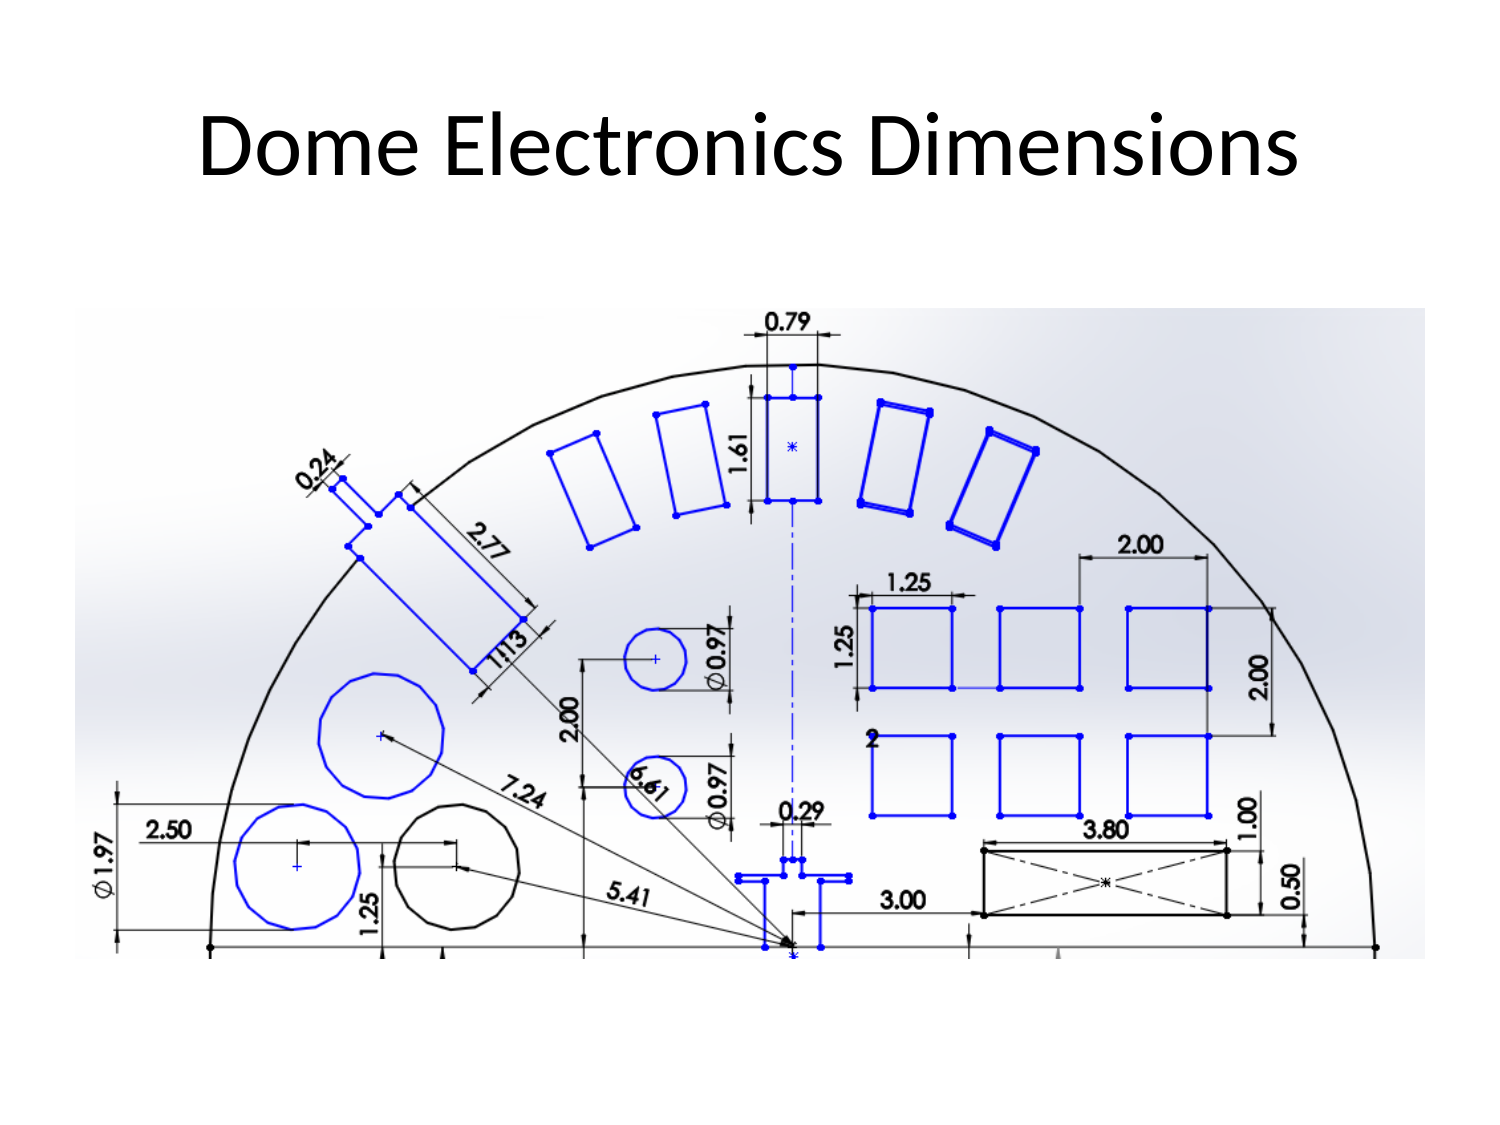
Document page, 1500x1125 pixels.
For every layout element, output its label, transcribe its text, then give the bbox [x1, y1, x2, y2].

title Dome Electronics Dimensions [75, 45, 1425, 233]
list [74, 308, 1426, 960]
